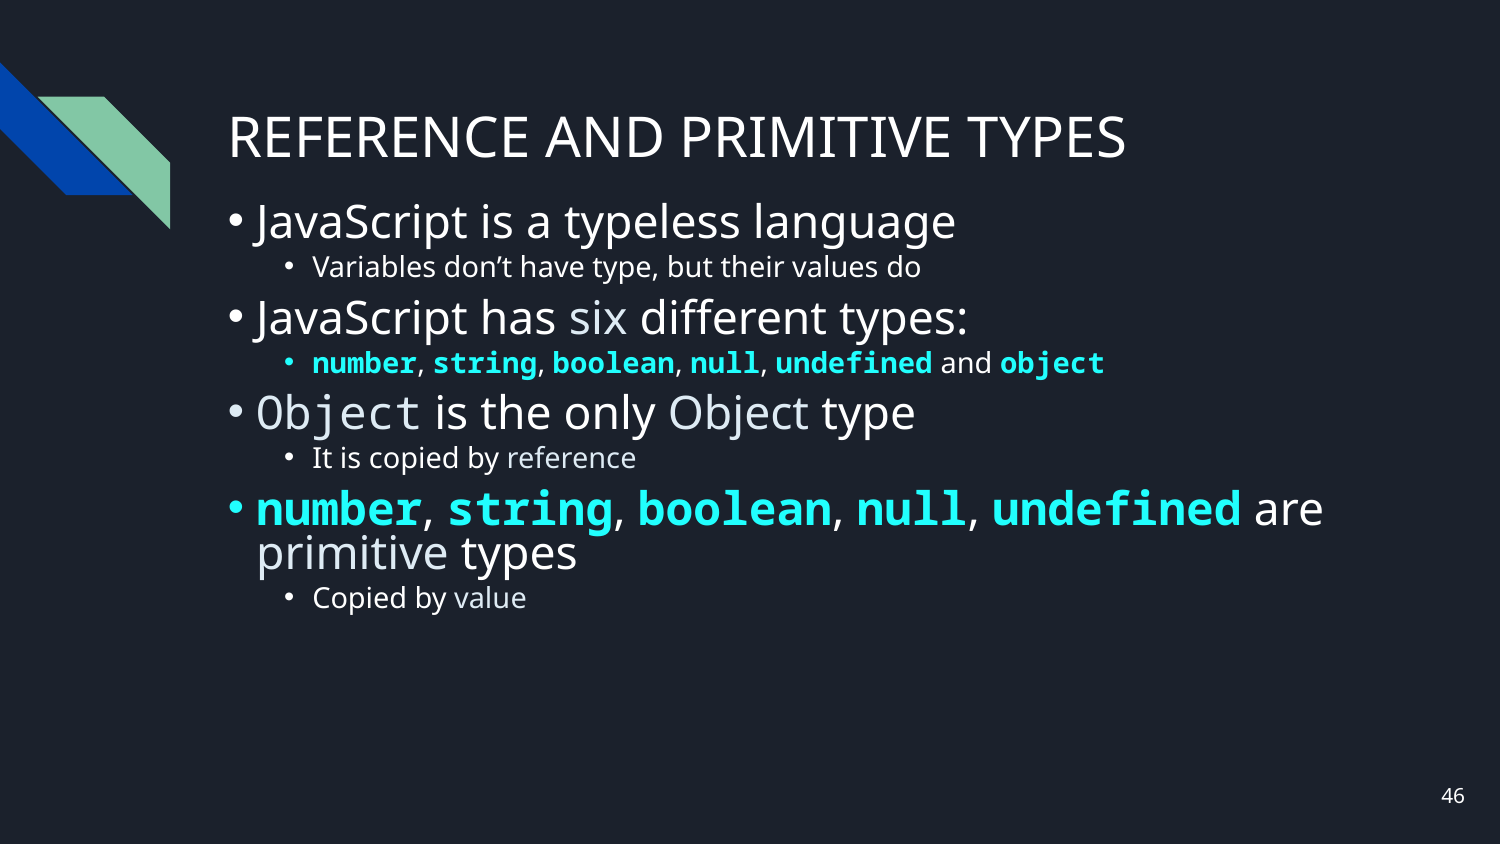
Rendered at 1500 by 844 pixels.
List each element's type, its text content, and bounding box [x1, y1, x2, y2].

title REFERENCE AND PRIMITIVE TYPES [212, 64, 1368, 195]
slide_number 46 [1389, 764, 1480, 830]
list JavaScript is a typeless language Variables don’t have type, but their values do JavaScript has six different types: number, string, boolean, null, undefined and object Object is the only Object type It is copied by reference number, string, boolean, null, undefined are primitive types Copied by value [212, 195, 1368, 803]
